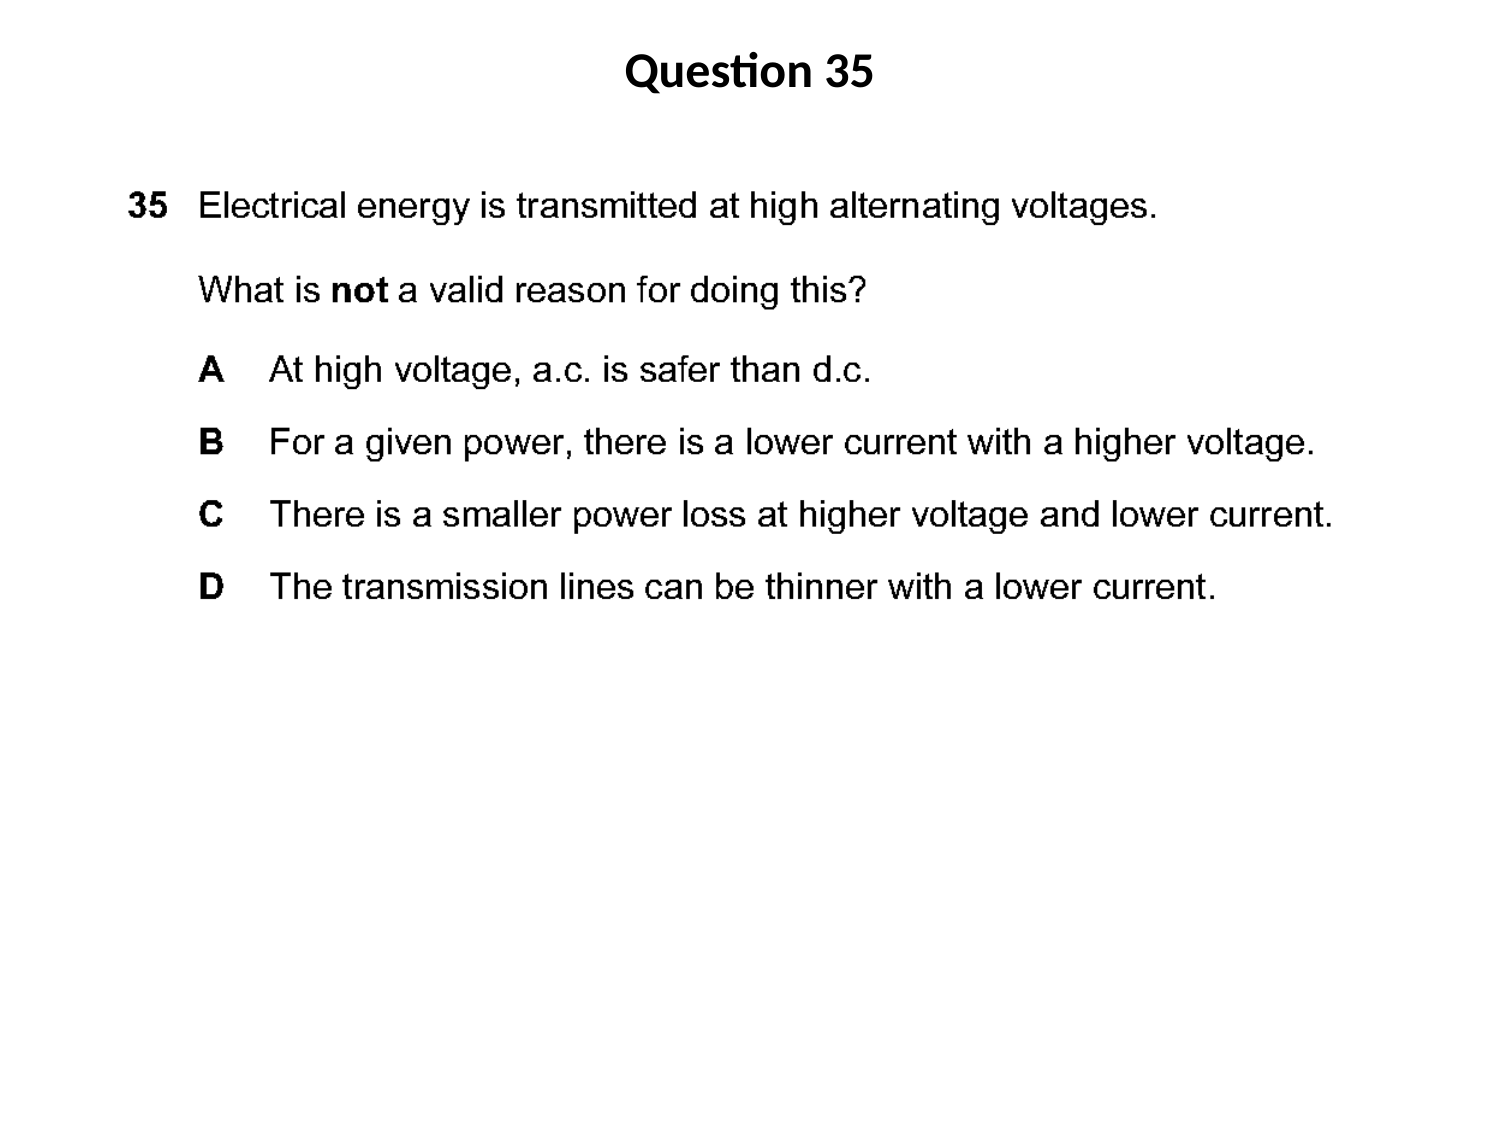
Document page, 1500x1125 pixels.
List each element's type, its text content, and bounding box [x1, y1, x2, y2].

picture [59, 119, 1411, 657]
text_box Question 35 [609, 29, 891, 105]
